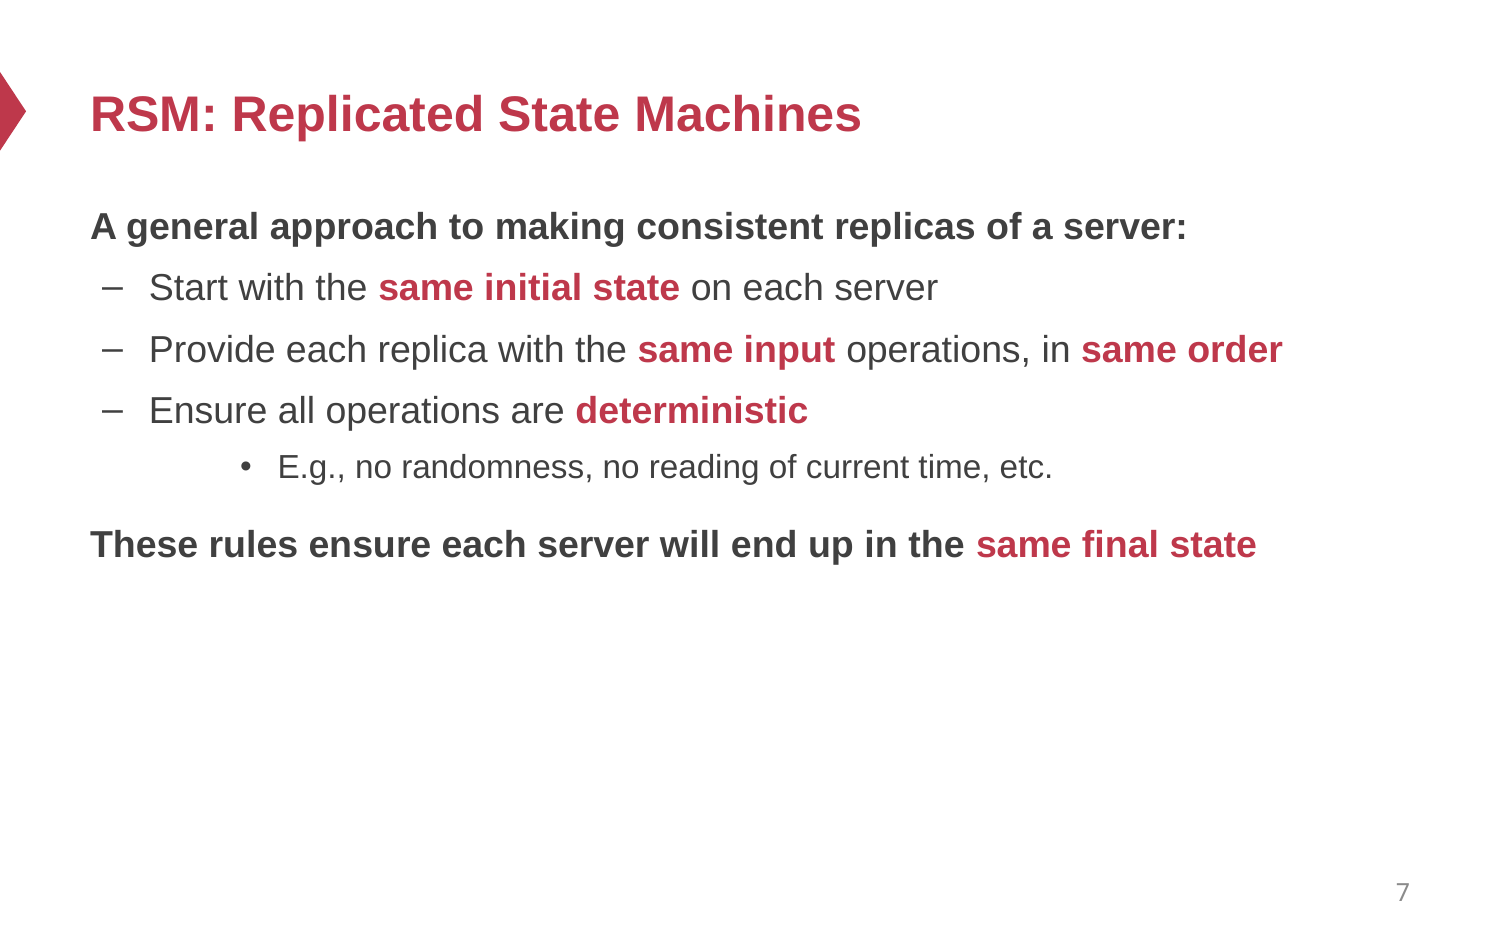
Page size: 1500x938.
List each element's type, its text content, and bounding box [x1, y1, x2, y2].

title RSM: Replicated State Machines [75, 37, 1425, 185]
slide_number 7 [1074, 868, 1425, 919]
list A general approach to making consistent replicas of a server: Start with the same initial state on each server Provide each replica with the same input operations, in same order Ensure all operations are deterministic E.g., no randomness, no reading of current time, etc. These rules ensure each server will end up in the same final state [75, 185, 1425, 804]
